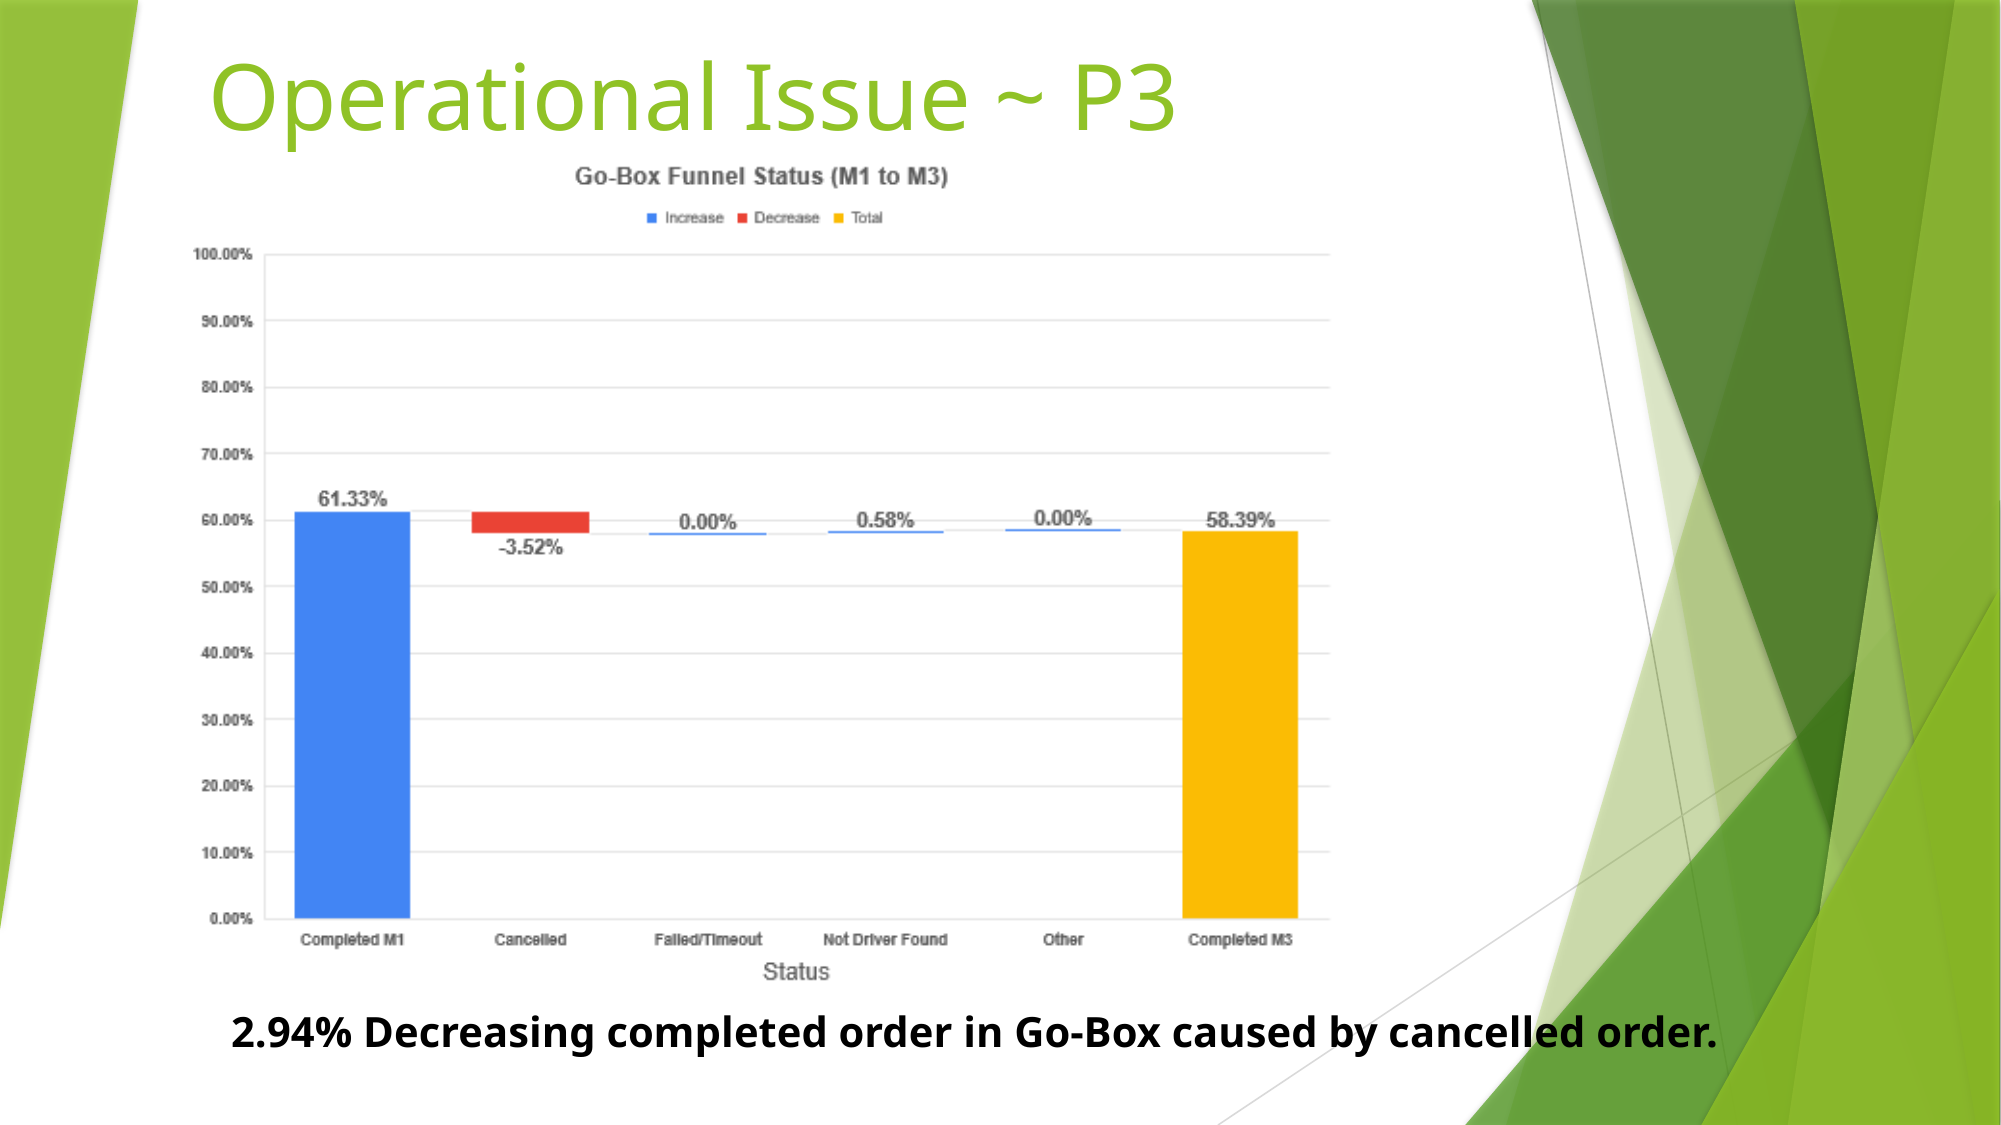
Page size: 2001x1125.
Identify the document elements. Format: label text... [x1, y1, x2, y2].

text_box 2.94% Decreasing completed order in Go-Box caused by cancelled order. [216, 998, 1890, 1064]
picture [193, 155, 1337, 990]
text_box Operational Issue ~ P3 [193, 0, 1604, 157]
